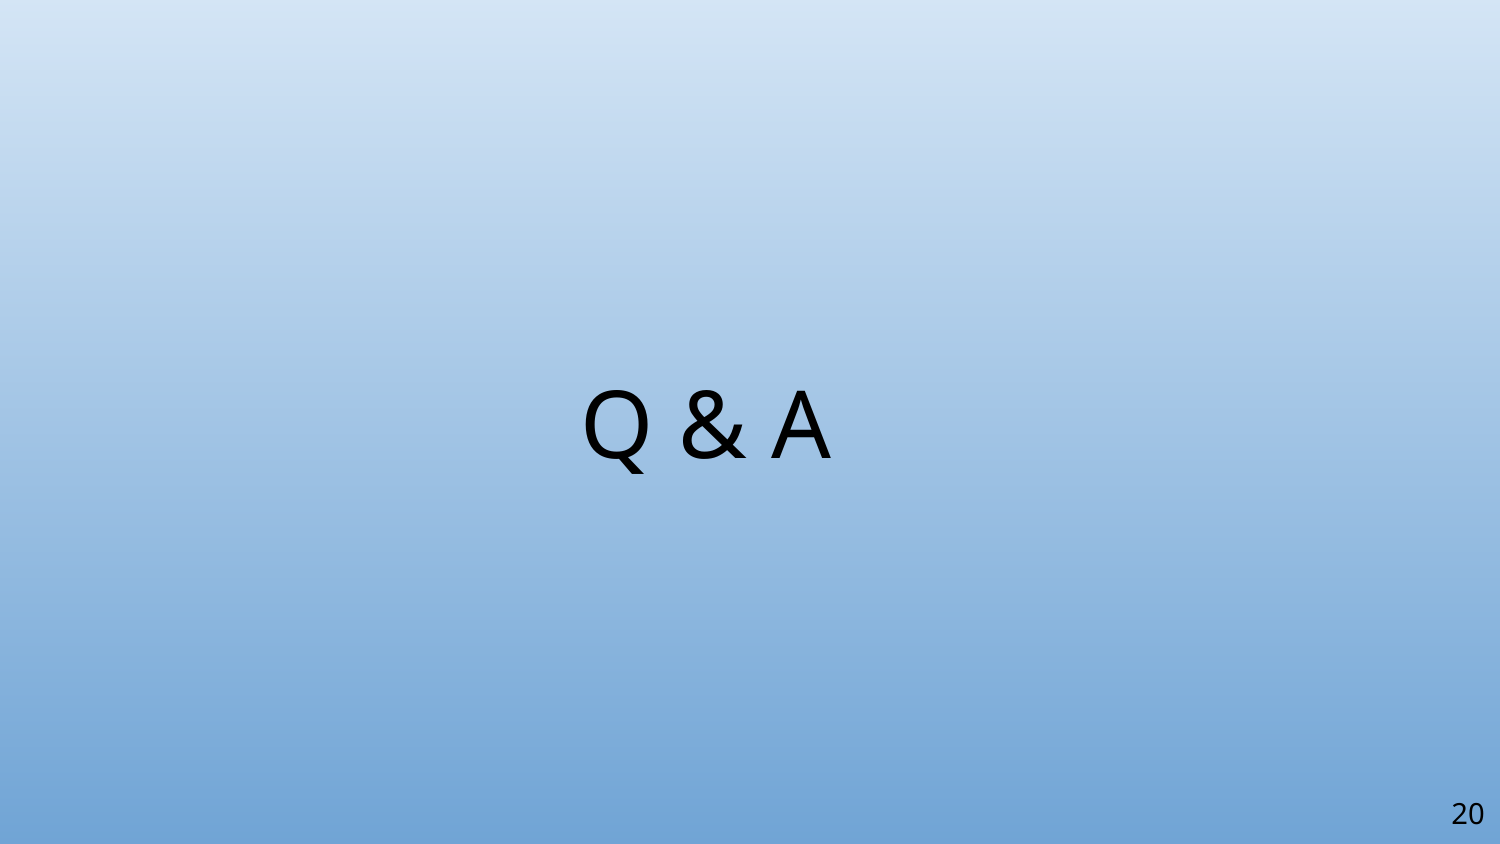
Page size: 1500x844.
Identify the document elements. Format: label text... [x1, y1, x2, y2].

slide_number 20 [1410, 780, 1500, 844]
text_box Q & A [565, 349, 866, 493]
